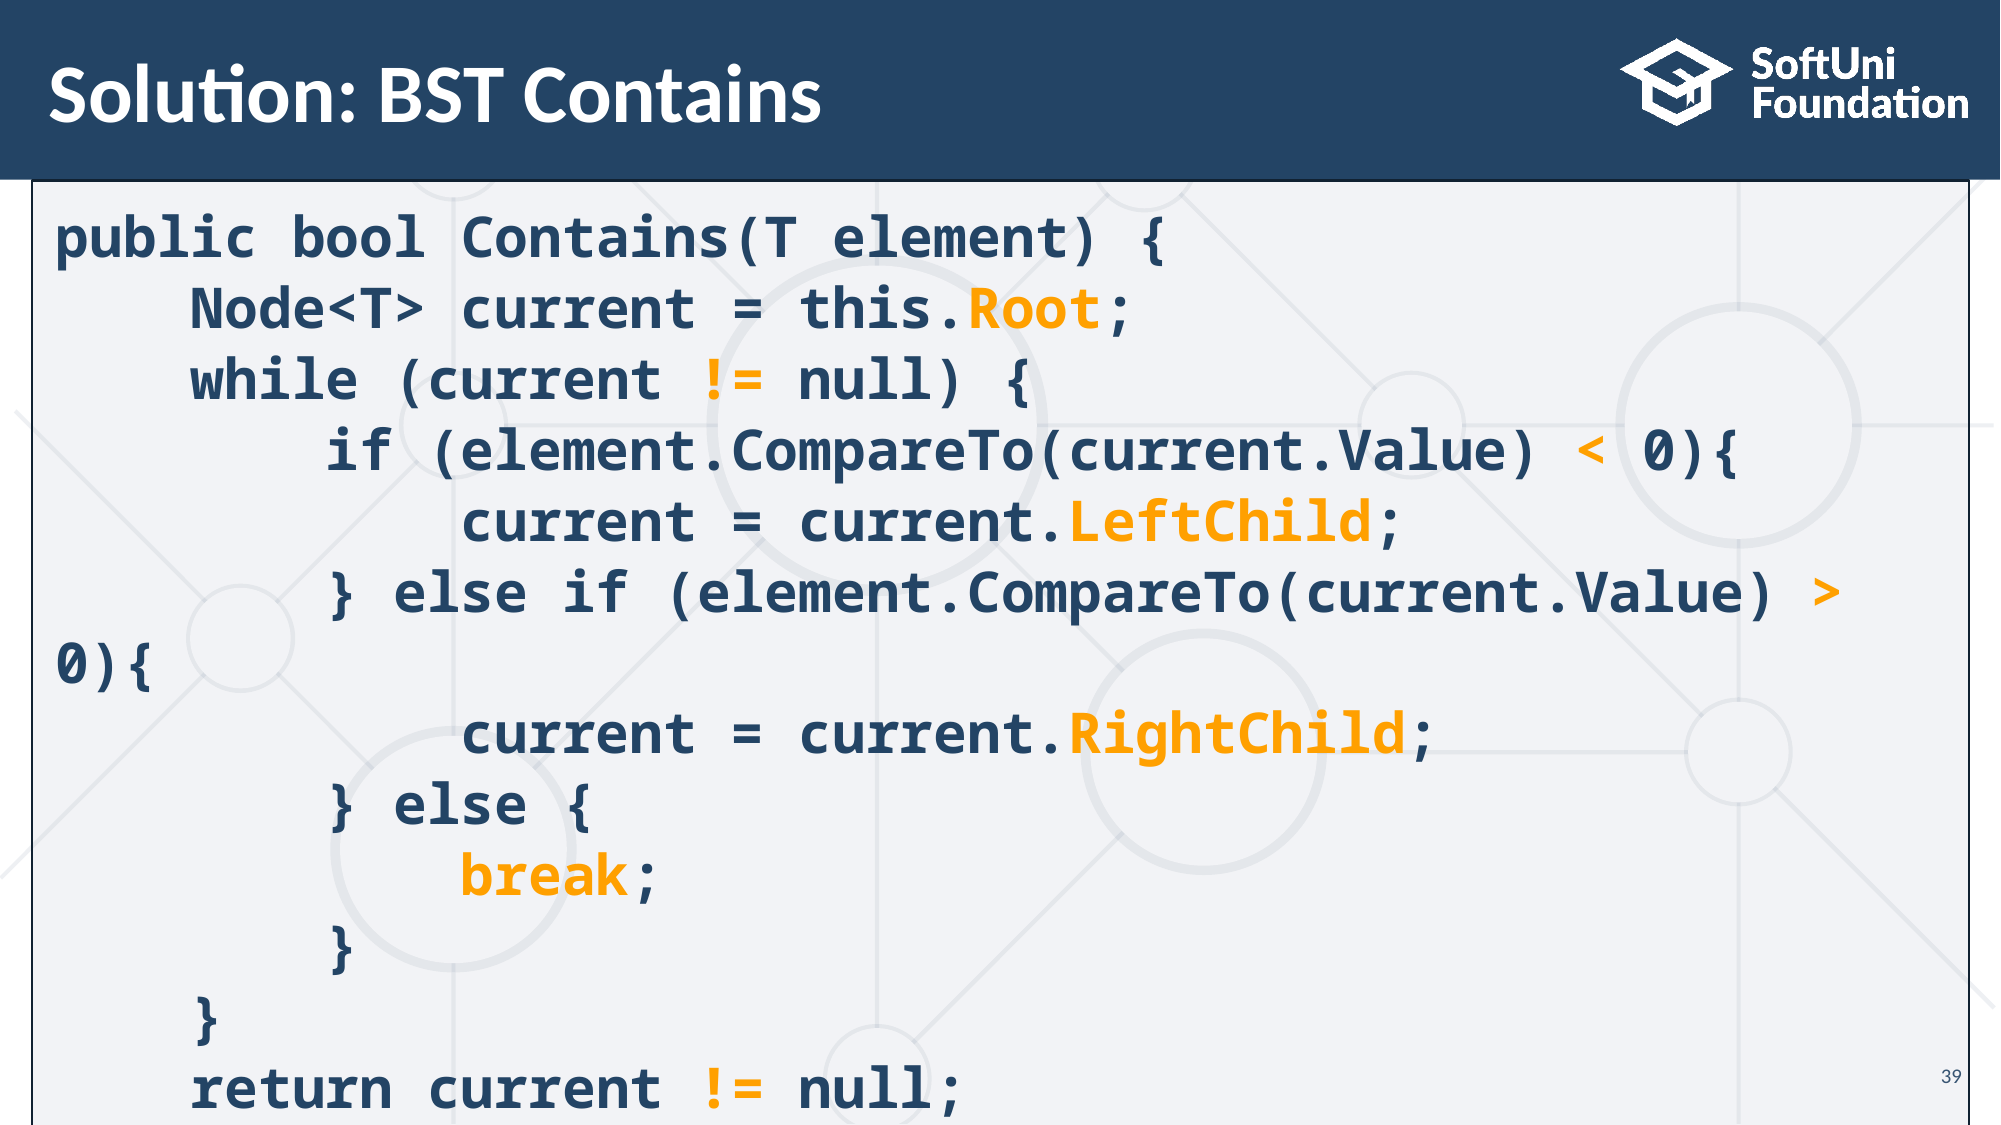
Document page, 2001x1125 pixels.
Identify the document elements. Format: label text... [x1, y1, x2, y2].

title Solution: BST Contains [31, 16, 1591, 162]
picture [1619, 38, 1968, 126]
text_box public bool Contains(T element) { Node<T> current = this.Root; while (current != null) { if (element.CompareTo(current.Value) < 0){ current = current.LeftChild; } else if (element.CompareTo(current.Value) > 0){ current = current.RightChild; } else { break; } } return current != null; } [32, 180, 1969, 1125]
